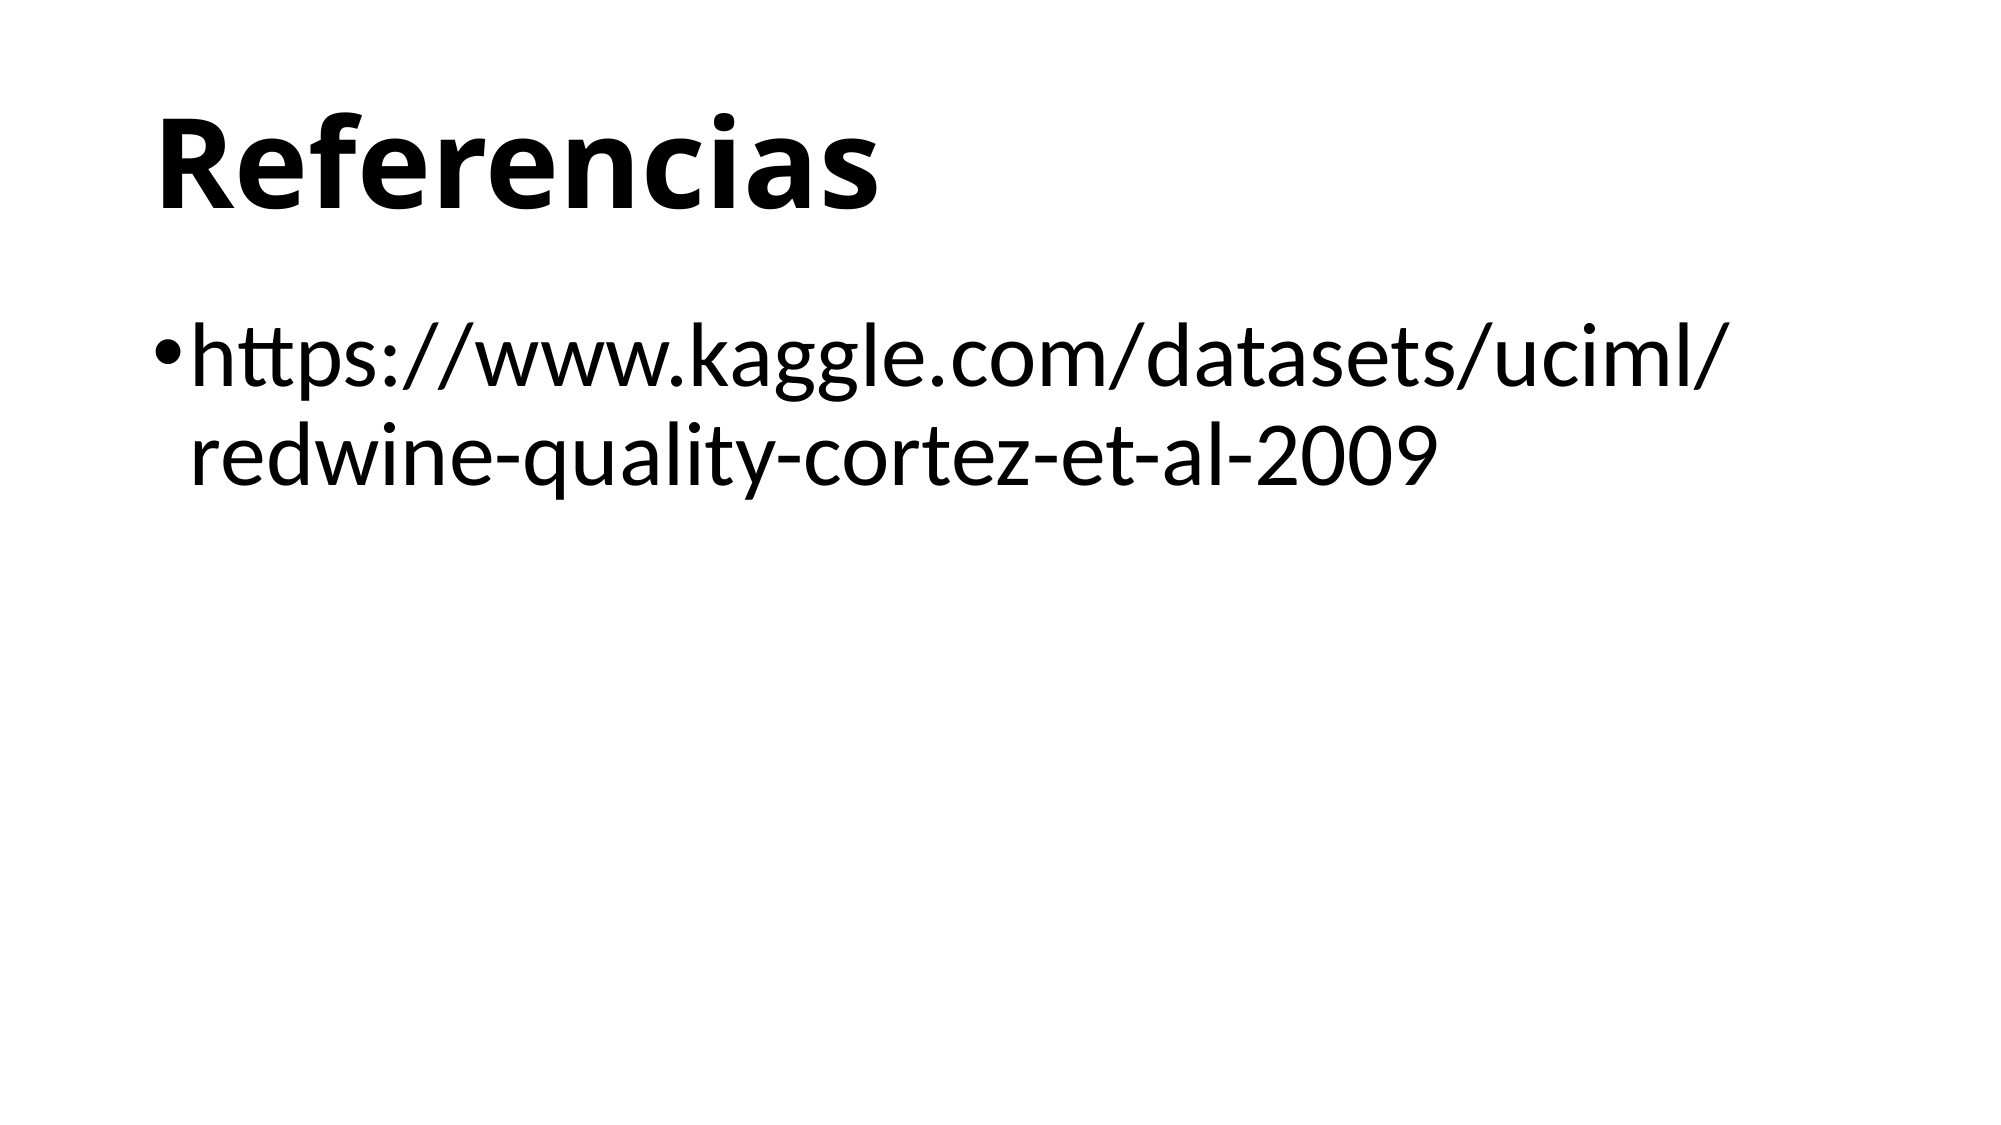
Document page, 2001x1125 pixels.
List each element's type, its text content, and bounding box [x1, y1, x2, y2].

title Referencias [137, 59, 1863, 278]
list https://www.kaggle.com/datasets/uciml/redwine-quality-cortez-et-al-2009 [137, 299, 1863, 1014]
